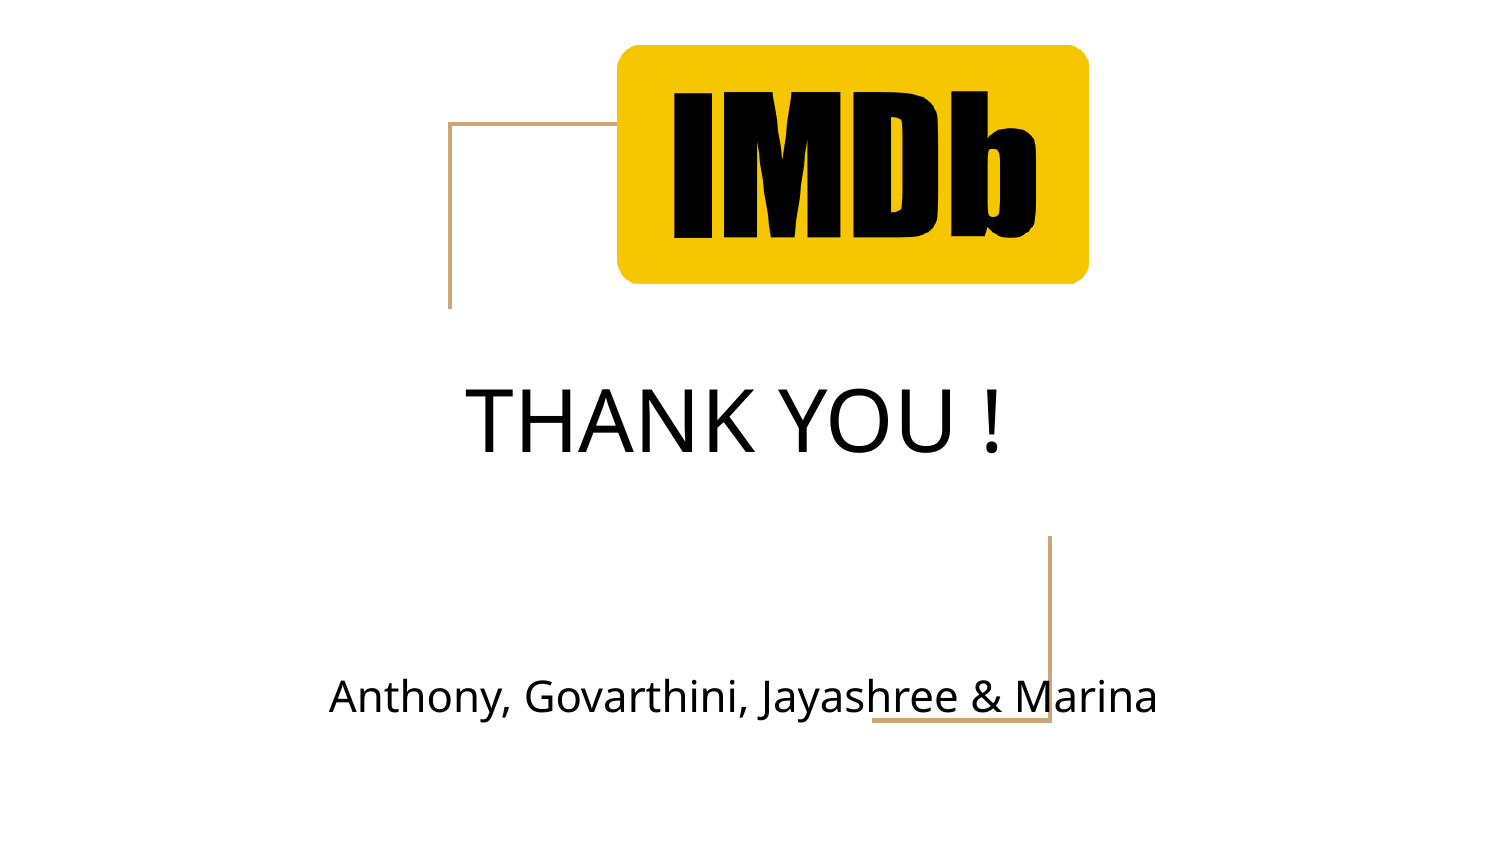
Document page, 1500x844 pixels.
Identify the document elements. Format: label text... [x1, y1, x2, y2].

title THANK YOU ! [95, 201, 1375, 486]
subtitle Anthony, Govarthini, Jayashree & Marina [104, 654, 1385, 785]
picture [616, 45, 1089, 284]
